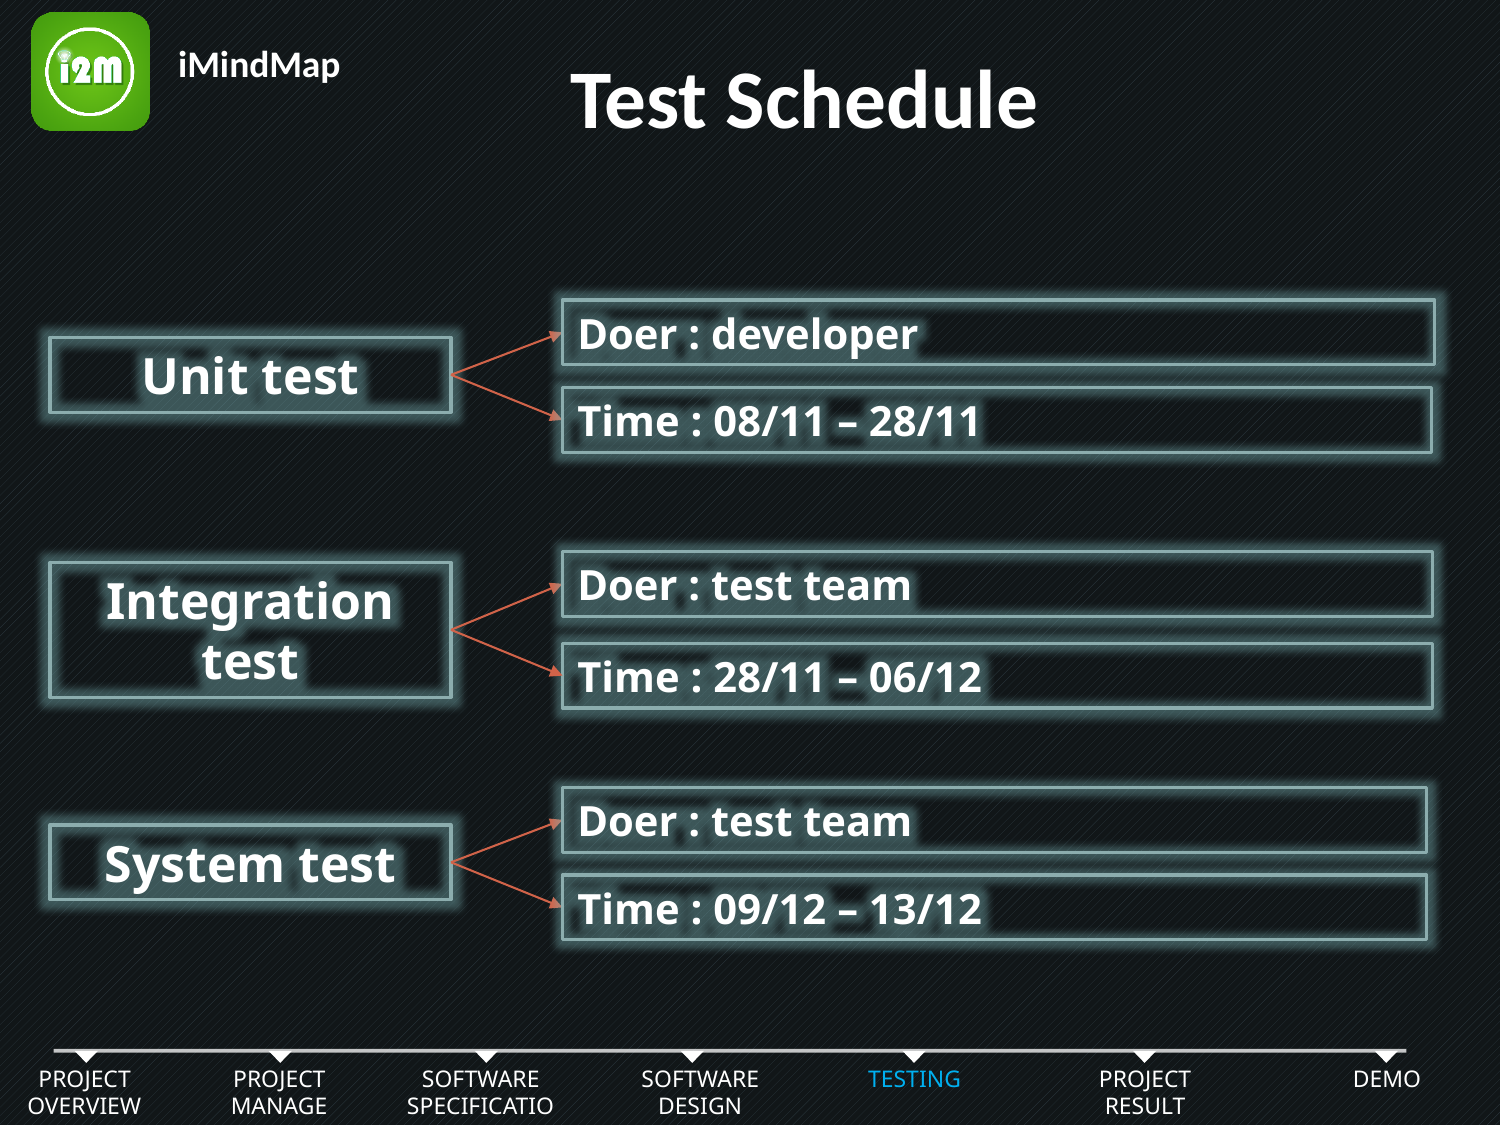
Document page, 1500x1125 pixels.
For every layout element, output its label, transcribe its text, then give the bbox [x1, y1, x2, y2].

text_box Time : 28/11 – 06/12 [561, 642, 1434, 710]
text_box Doer : developer [561, 298, 1436, 366]
picture [31, 11, 151, 132]
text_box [10, 1050, 1483, 1125]
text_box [450, 862, 563, 909]
text_box Doer : test team [561, 786, 1428, 854]
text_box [450, 583, 563, 628]
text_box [450, 332, 563, 372]
text_box Time : 09/12 – 13/12 [561, 873, 1428, 941]
text_box Doer : test team [561, 550, 1434, 618]
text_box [450, 819, 563, 860]
text_box Test Schedule [555, 37, 1054, 153]
text_box Time : 08/11 – 28/11 [561, 386, 1433, 454]
text_box Integration test [48, 561, 453, 699]
text_box iMindMap [163, 32, 356, 92]
text_box System test [48, 823, 442, 901]
text_box Unit test [48, 336, 442, 414]
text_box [450, 374, 563, 421]
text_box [450, 630, 563, 677]
